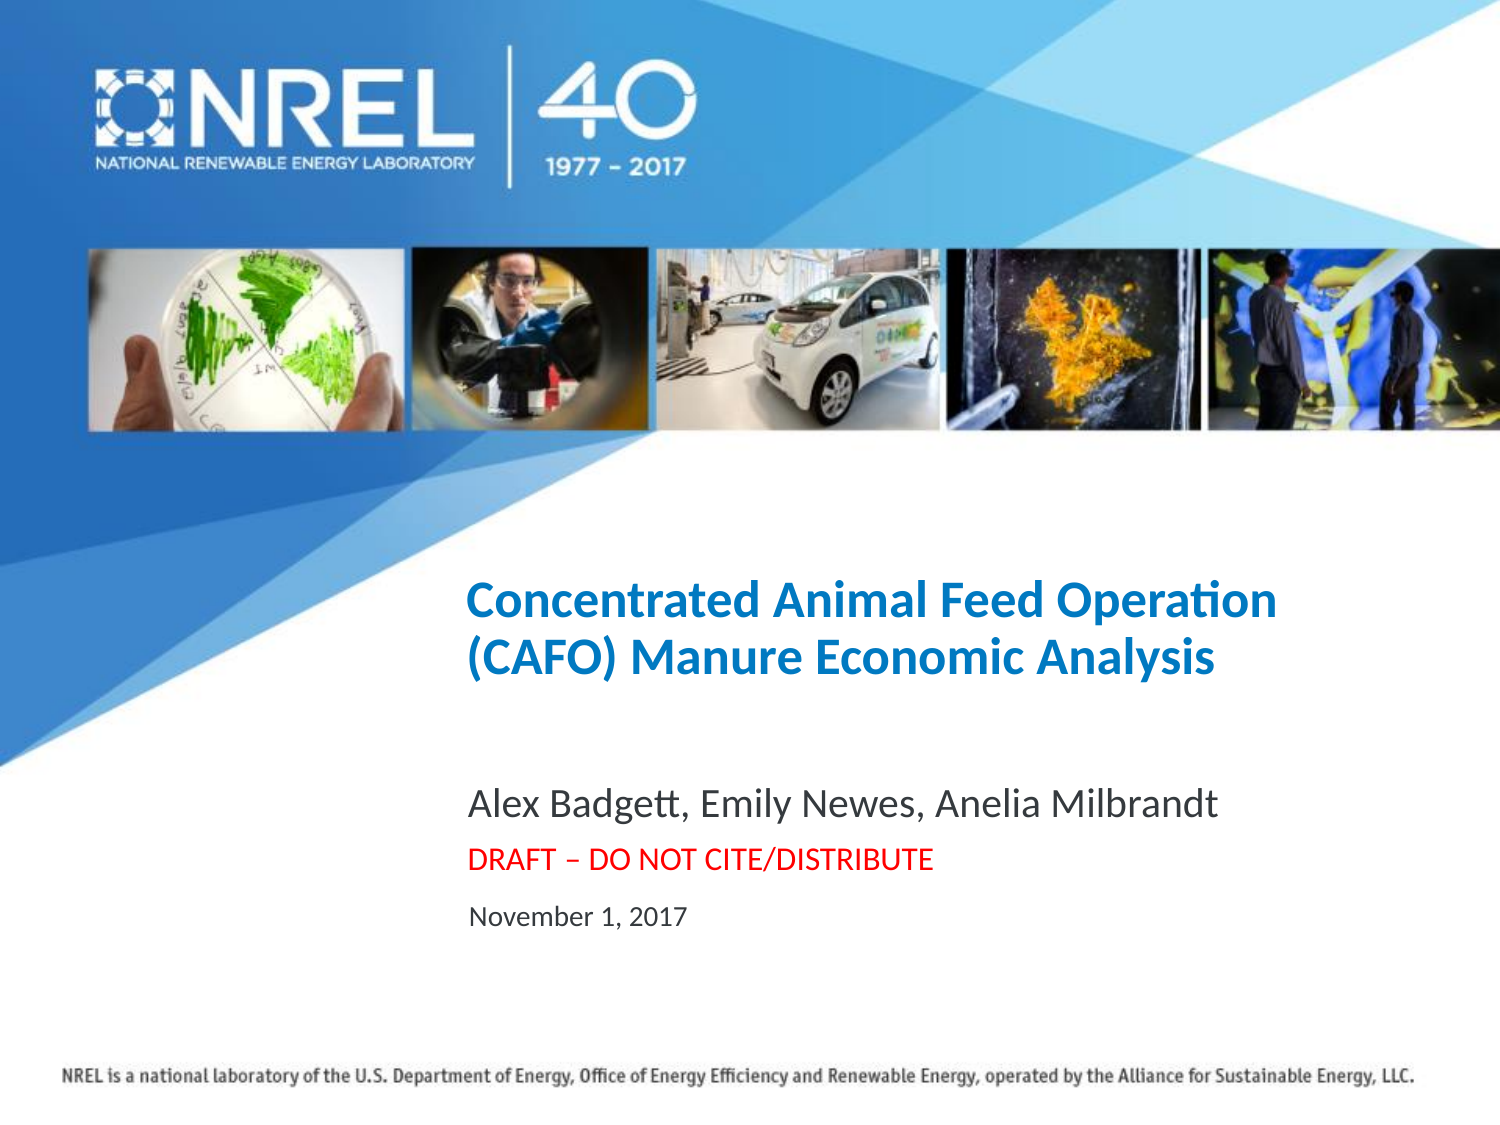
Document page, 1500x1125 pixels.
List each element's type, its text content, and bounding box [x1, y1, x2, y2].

text_box DRAFT – DO NOT CITE/DISTRIBUTE [453, 829, 1037, 885]
list November 1, 2017 [453, 889, 1297, 1002]
title Concentrated Animal Feed Operation (CAFO) Manure Economic Analysis [451, 564, 1295, 710]
picture [0, 0, 1500, 1125]
list Alex Badgett, Emily Newes, Anelia Milbrandt [453, 768, 1297, 881]
